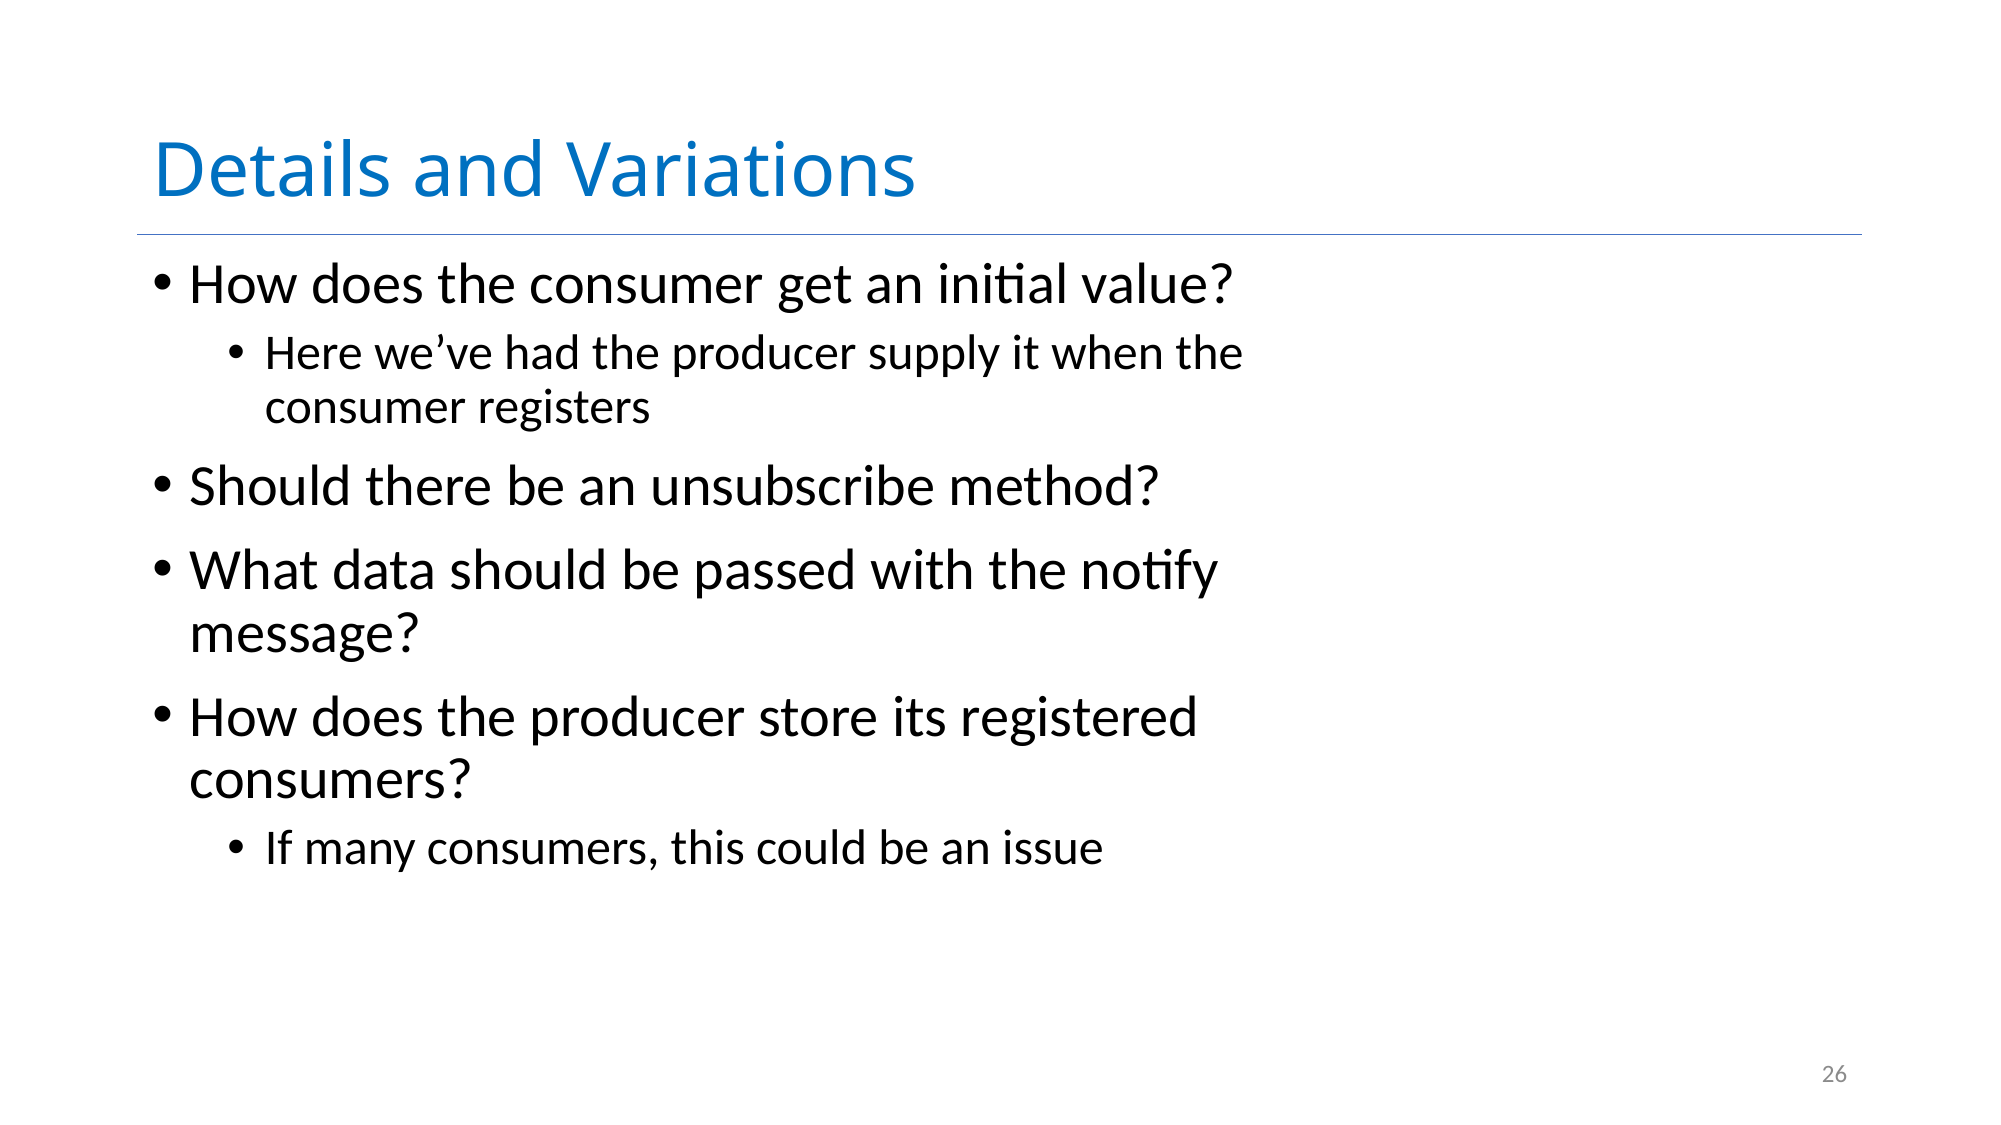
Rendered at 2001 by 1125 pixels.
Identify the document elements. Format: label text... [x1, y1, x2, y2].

title Details and Variations [137, 3, 1863, 221]
slide_number 26 [1412, 1042, 1863, 1103]
list How does the consumer get an initial value? Here we’ve had the producer supply it when the consumer registers Should there be an unsubscribe method? What data should be passed with the notify message? How does the producer store its registered consumers? If many consumers, this could be an issue [137, 246, 1432, 960]
